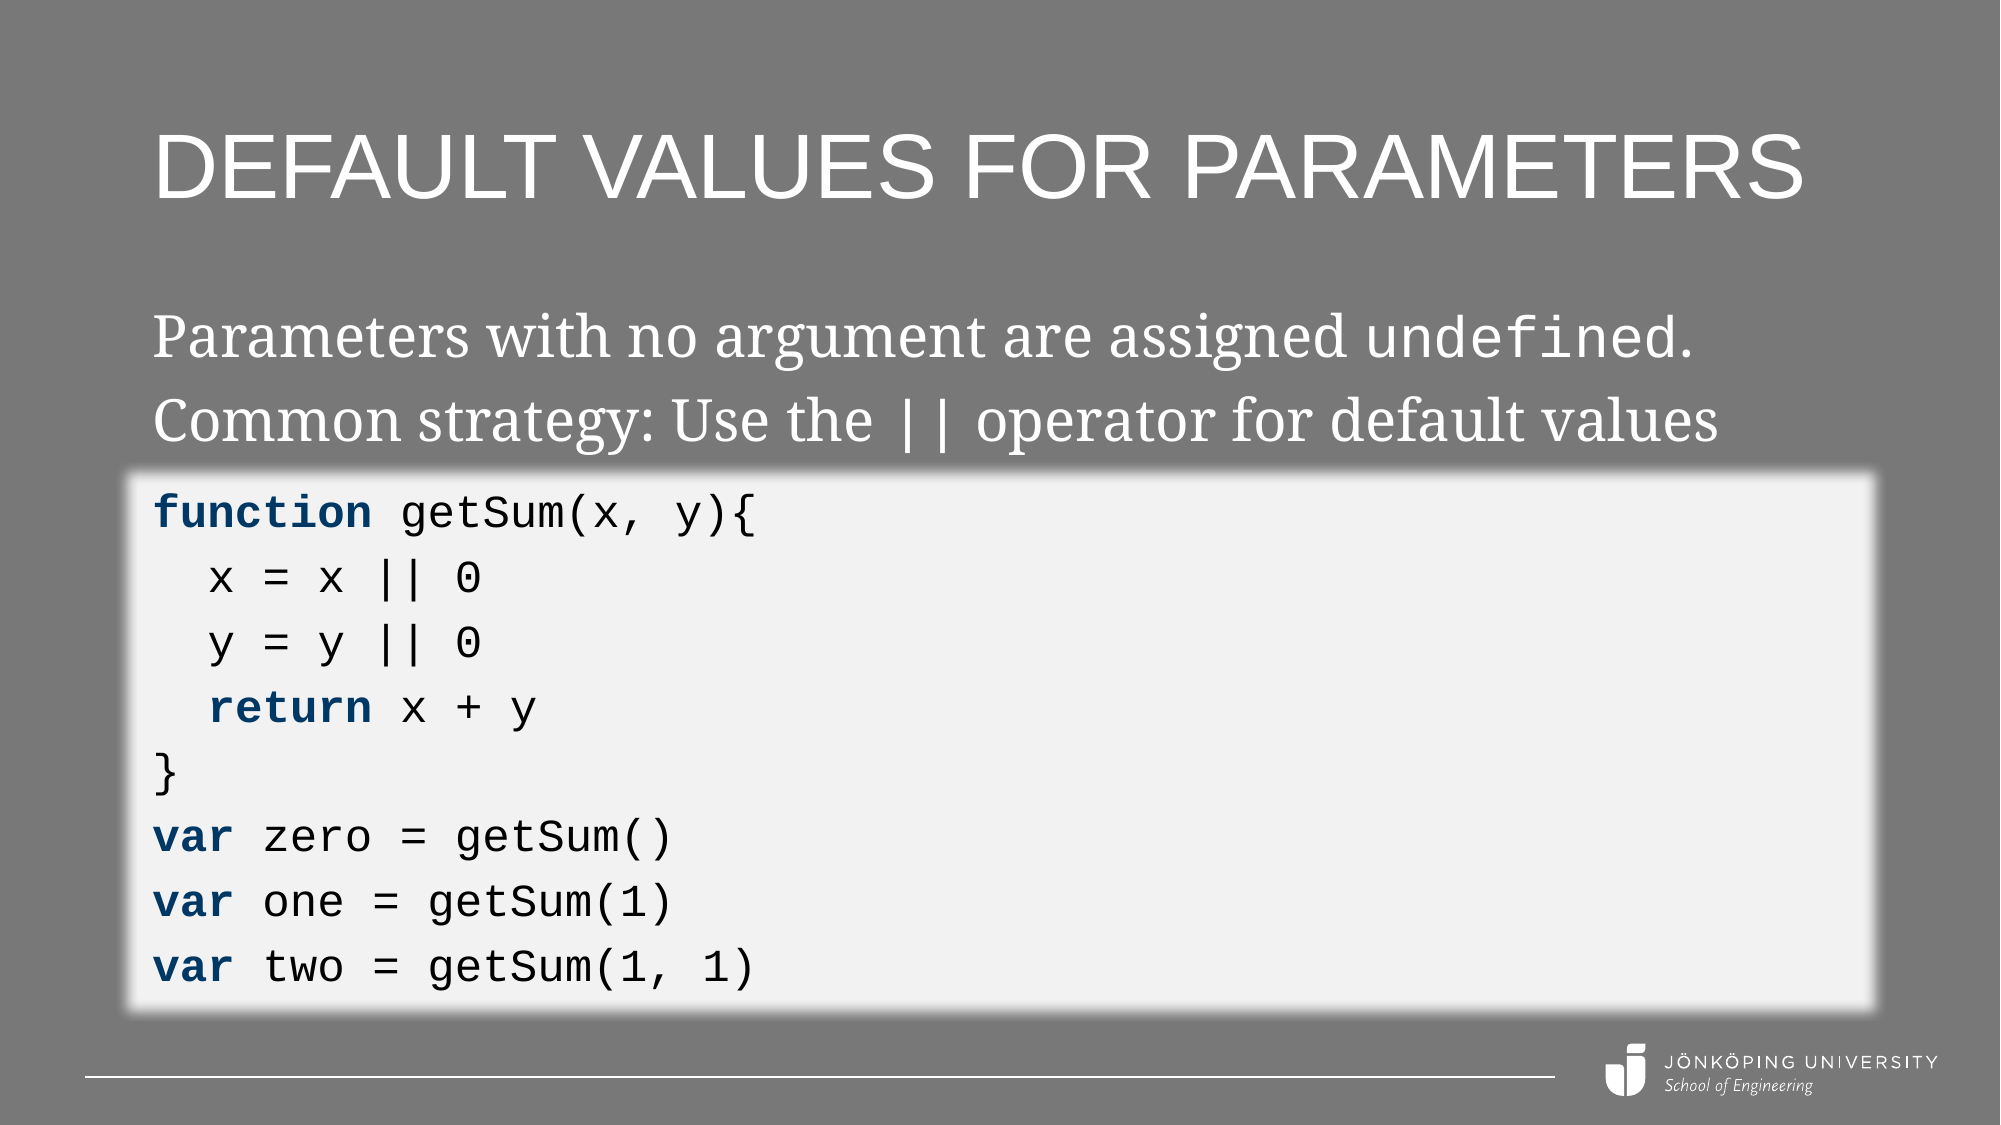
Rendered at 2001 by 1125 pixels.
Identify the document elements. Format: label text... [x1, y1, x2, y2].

title Default values for parameters [137, 59, 1863, 278]
list Parameters with no argument are assigned undefined. Common strategy: Use the || operator for default values [137, 299, 1922, 953]
text_box function getSum(x, y){ x = x || 0 y = y || 0 return x + y } var zero = getSum() var one = getSum(1) var two = getSum(1, 1) [137, 953, 1863, 998]
